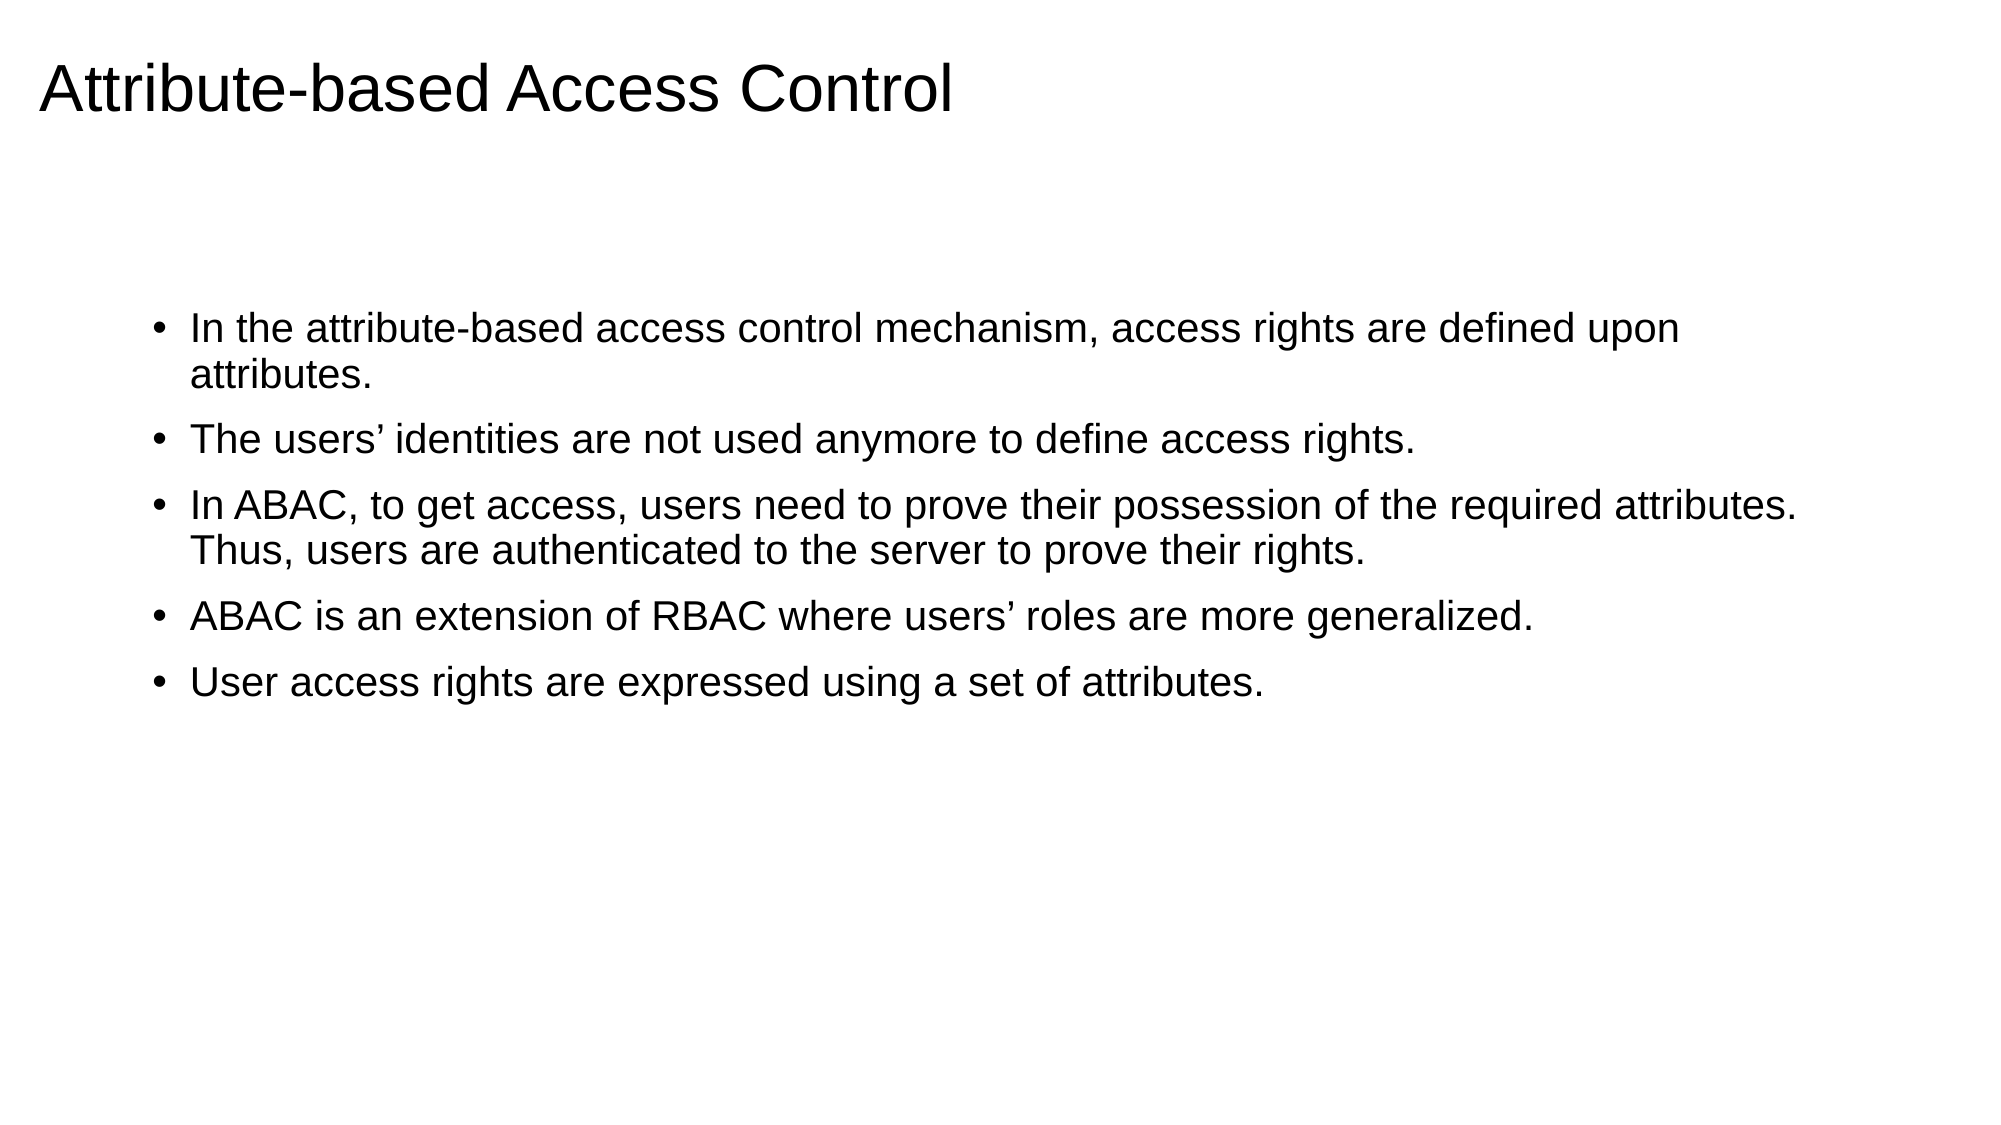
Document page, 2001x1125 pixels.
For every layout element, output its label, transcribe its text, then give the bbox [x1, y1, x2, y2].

list In the attribute-based access control mechanism, access rights are defined upon attributes. The users’ identities are not used anymore to define access rights. In ABAC, to get access, users need to prove their possession of the required attributes. Thus, users are authenticated to the server to prove their rights. ABAC is an extension of RBAC where users’ roles are more generalized. User access rights are expressed using a set of attributes. [137, 299, 1863, 1014]
title Attribute-based Access Control [24, 15, 1750, 164]
